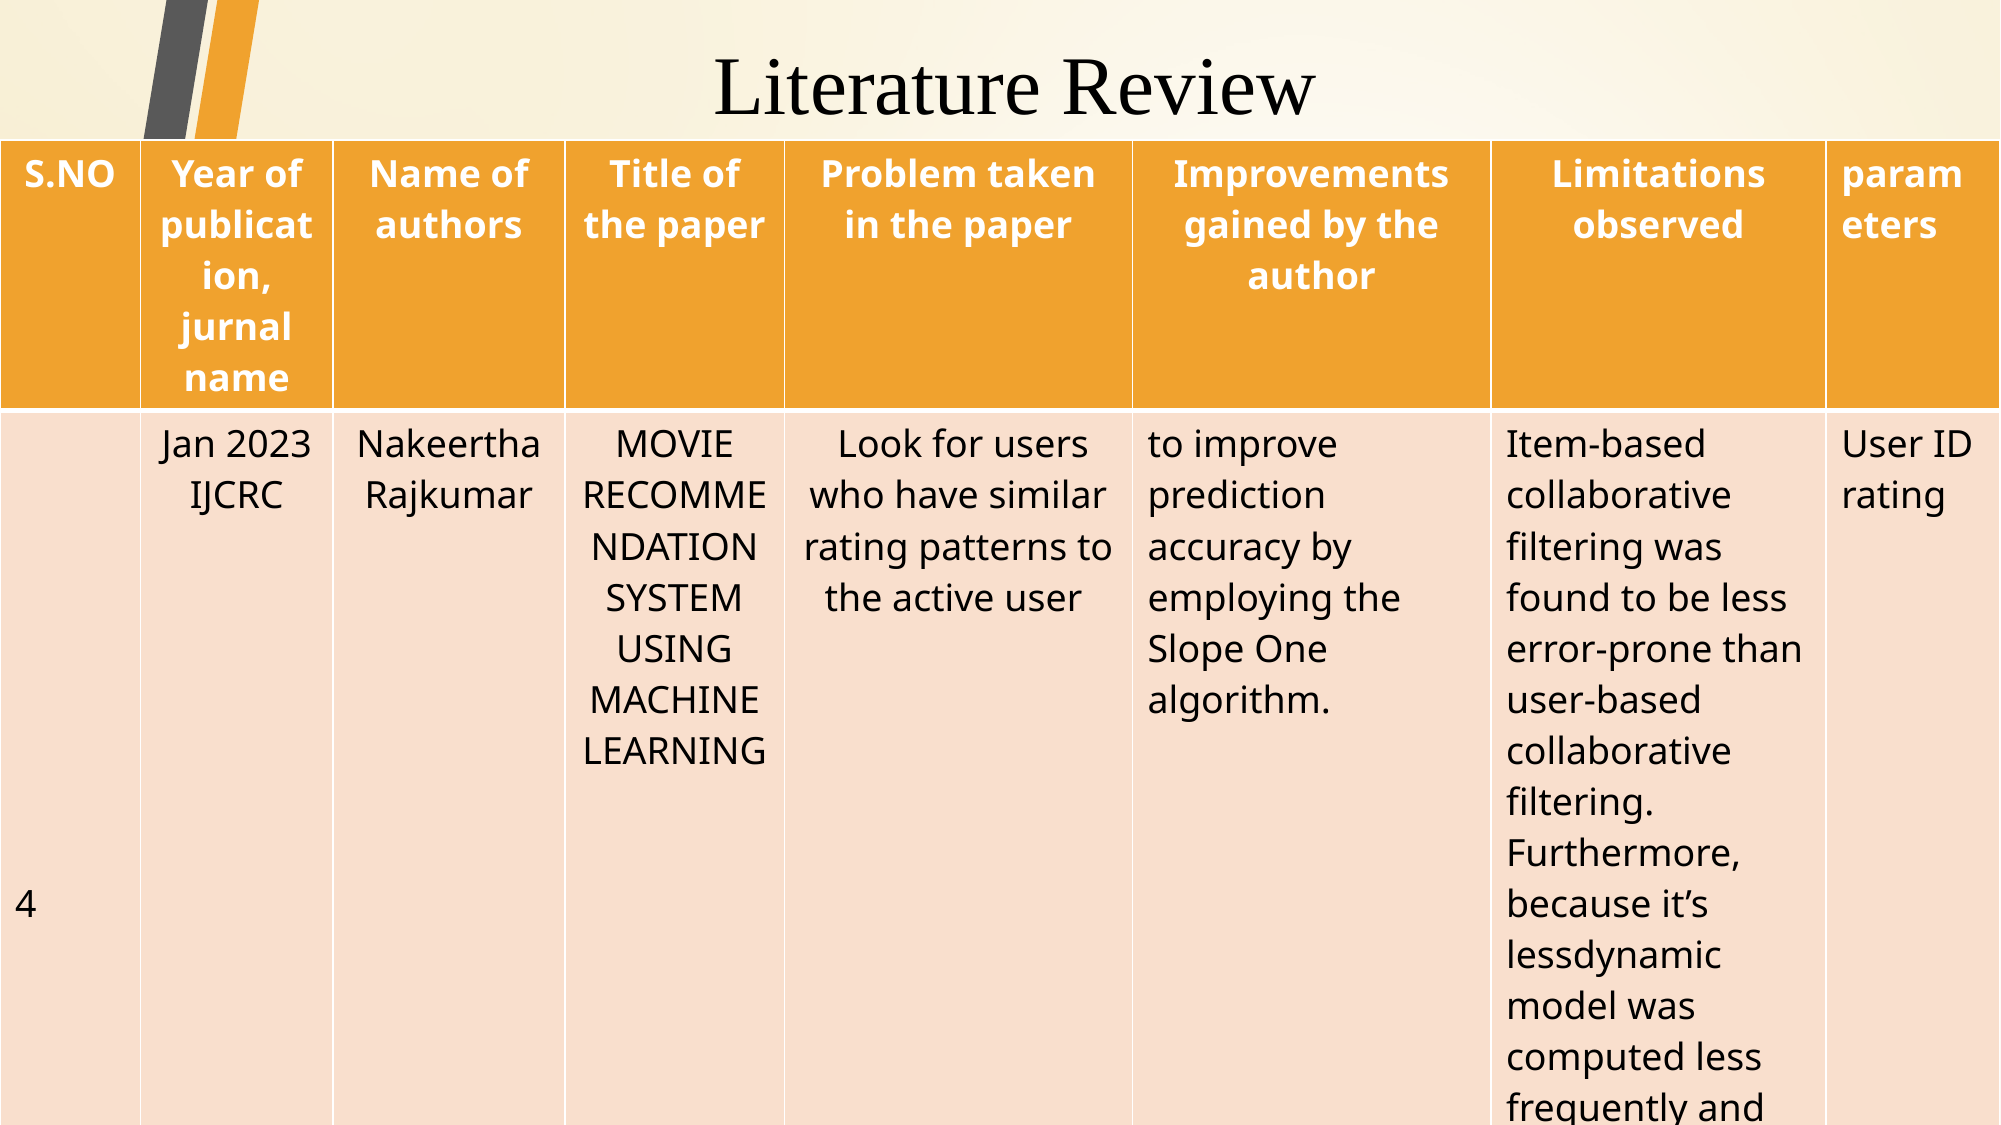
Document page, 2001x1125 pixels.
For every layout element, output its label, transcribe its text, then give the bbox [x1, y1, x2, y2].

table_header parameters [1827, 141, 1999, 408]
table_cell 4 [1, 413, 140, 1125]
table_cell Item-based collaborative filtering was found to be less error-prone than user-based collaborative filtering. Furthermore, because it’s lessdynamic model was computed less frequently and stored in a smaller matrix, item-based systems outperformed user-based systems [1492, 413, 1825, 1125]
table_cell User ID rating [1827, 413, 1999, 1125]
table_header Name of authors [334, 141, 564, 408]
table_cell Look for users who have similar rating patterns to the active user [785, 413, 1132, 1125]
table_cell MOVIE RECOMMENDATION SYSTEM USING MACHINE LEARNING [566, 413, 784, 1125]
table_header Improvements gained by the author [1133, 141, 1490, 408]
table_cell Jan 2023 IJCRC [141, 413, 332, 1125]
table_header Title of the paper [566, 141, 784, 408]
table_cell to improve prediction accuracy by employing the Slope One algorithm. [1133, 413, 1490, 1125]
table_cell Nakeertha Rajkumar [334, 413, 564, 1125]
table_header Year of publication, jurnal name [141, 141, 332, 408]
table_header Limitations observed [1492, 141, 1825, 408]
table_header Problem taken in the paper [785, 141, 1132, 408]
table_header S.NO [1, 141, 140, 408]
text_box Literature Review [534, 24, 1496, 139]
